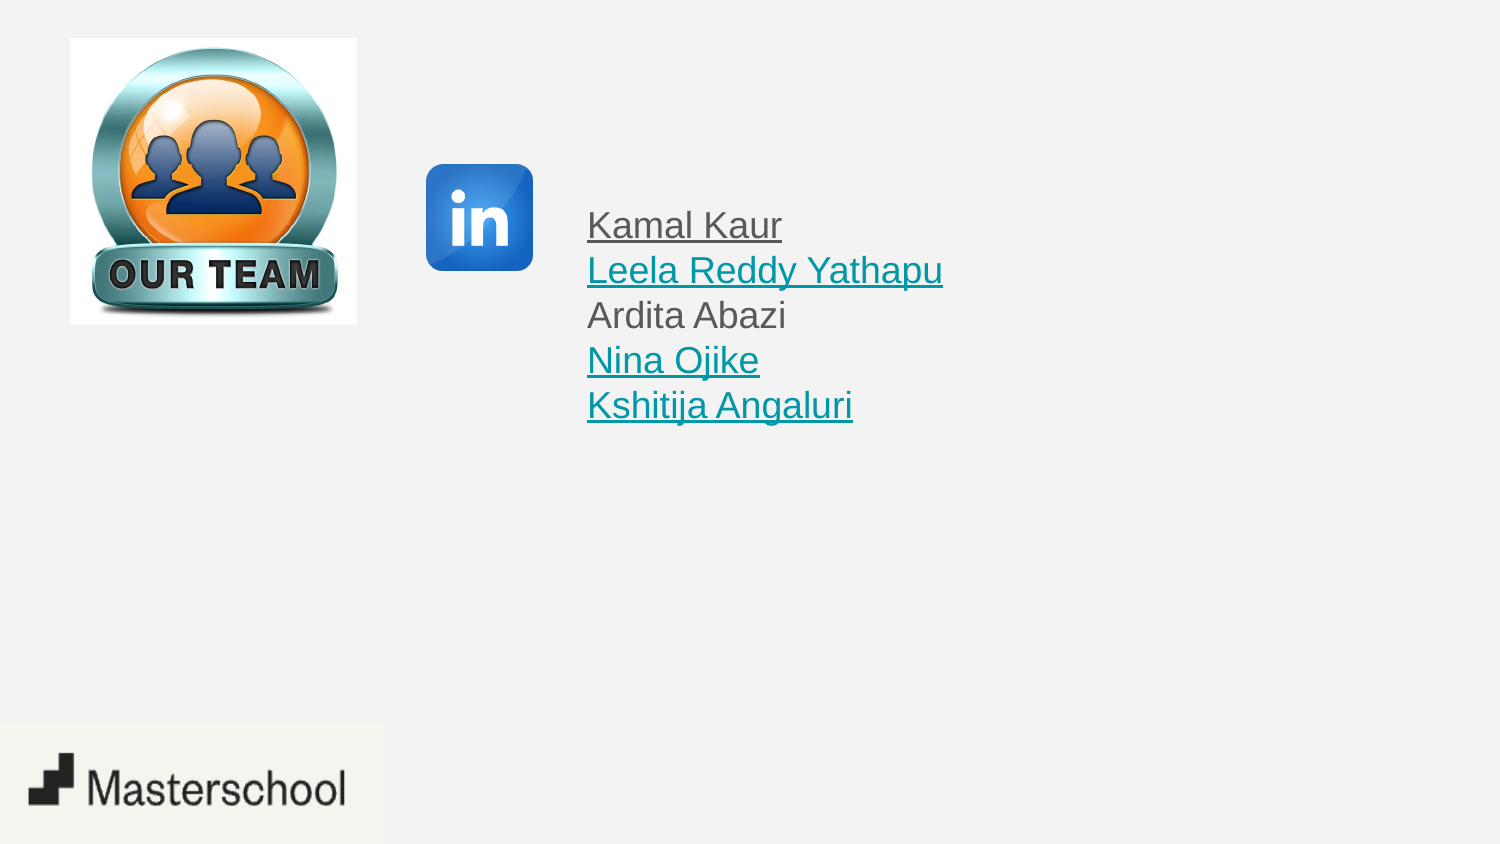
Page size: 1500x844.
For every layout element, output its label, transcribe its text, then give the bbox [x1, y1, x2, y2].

picture [0, 724, 385, 844]
text_box Kamal Kaur Leela Reddy Yathapu Ardita Abazi Nina Ojike Kshitija Angaluri [572, 185, 1400, 249]
picture [70, 38, 358, 326]
picture [426, 164, 534, 271]
